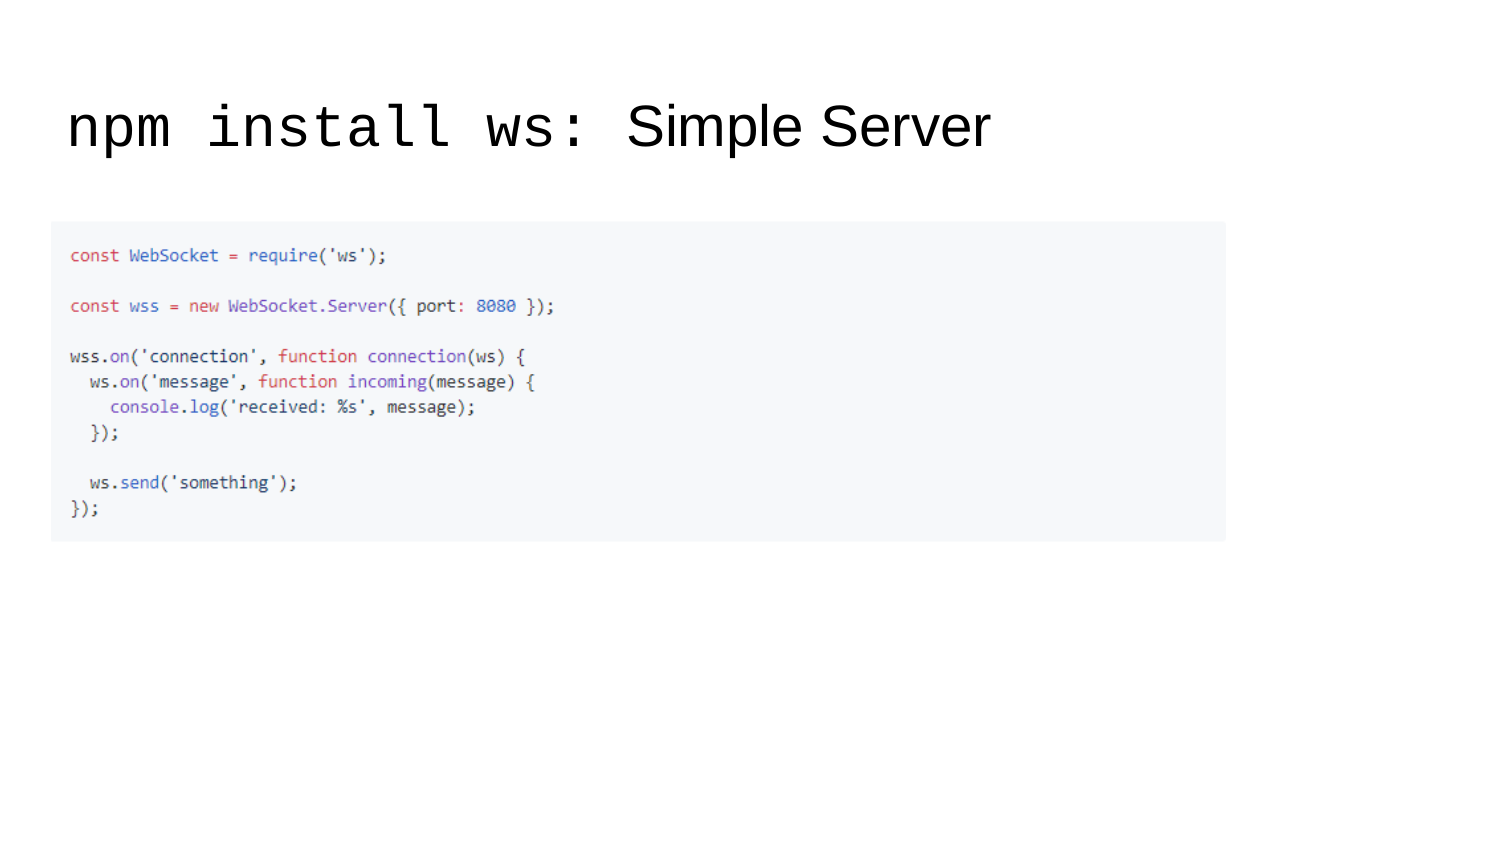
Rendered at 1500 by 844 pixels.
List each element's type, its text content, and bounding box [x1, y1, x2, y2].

picture [50, 219, 1227, 547]
title npm install ws: Simple Server [51, 72, 1449, 167]
